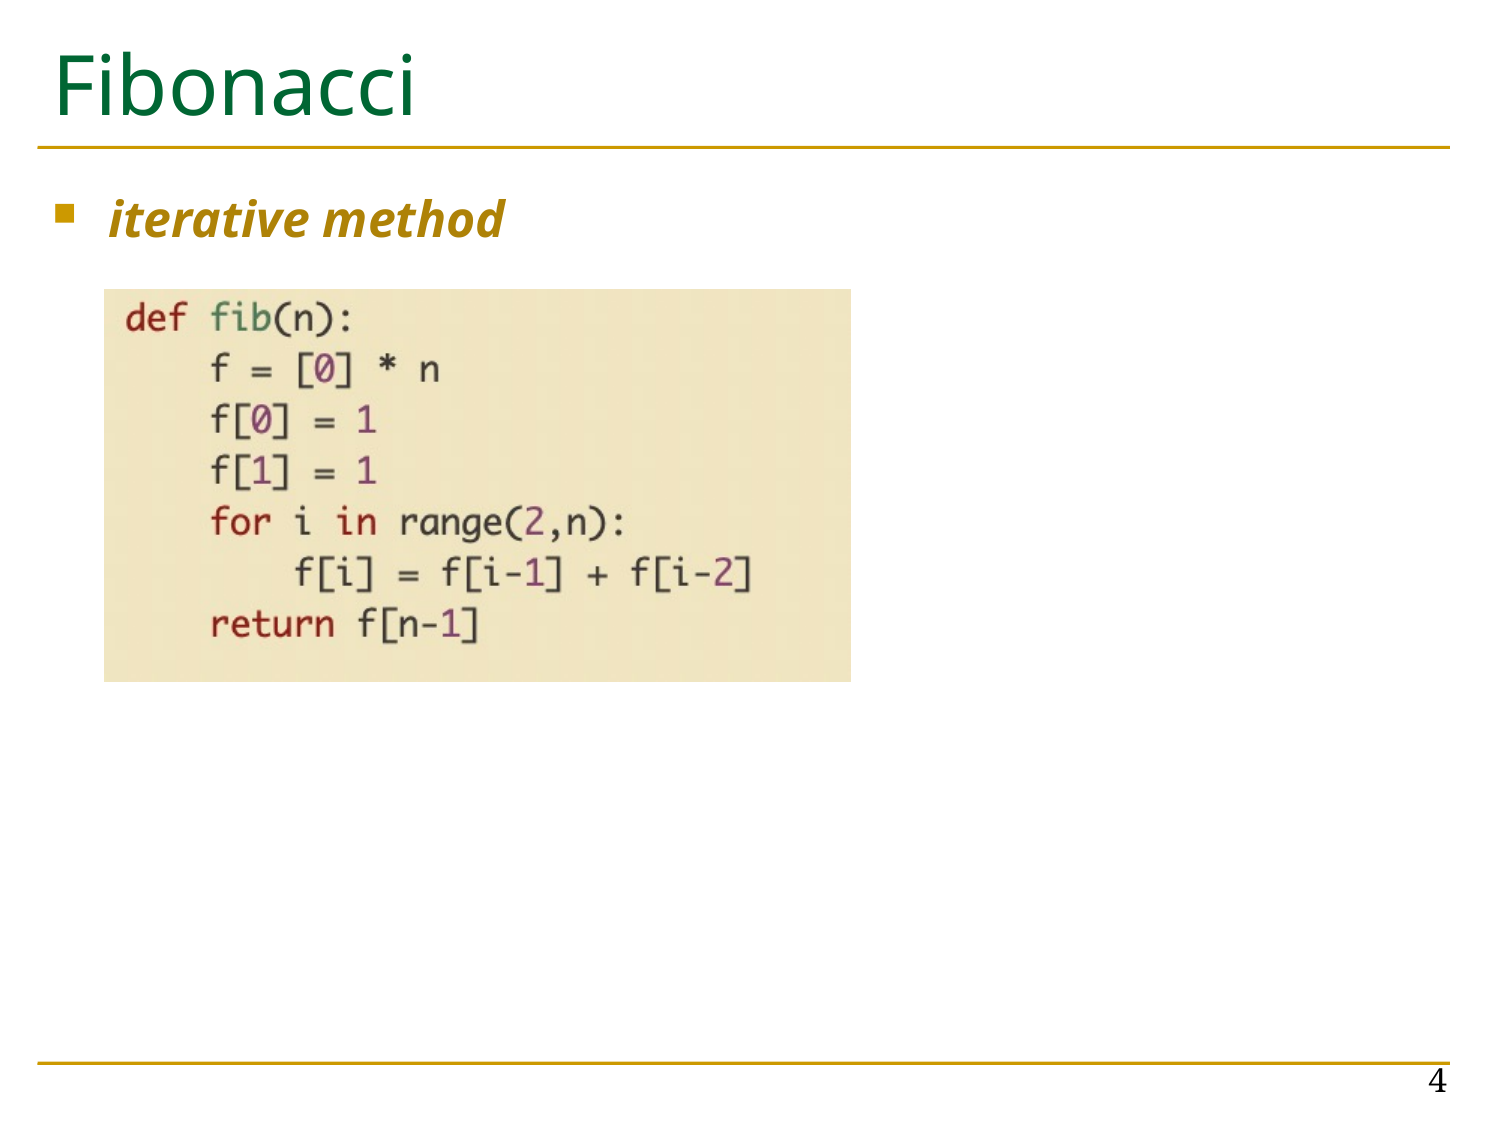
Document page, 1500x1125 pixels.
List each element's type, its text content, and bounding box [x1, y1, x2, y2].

list iterative method [37, 180, 1450, 1016]
slide_number 4 [1111, 1036, 1462, 1112]
picture [104, 289, 851, 682]
title Fibonacci [37, 24, 1450, 180]
